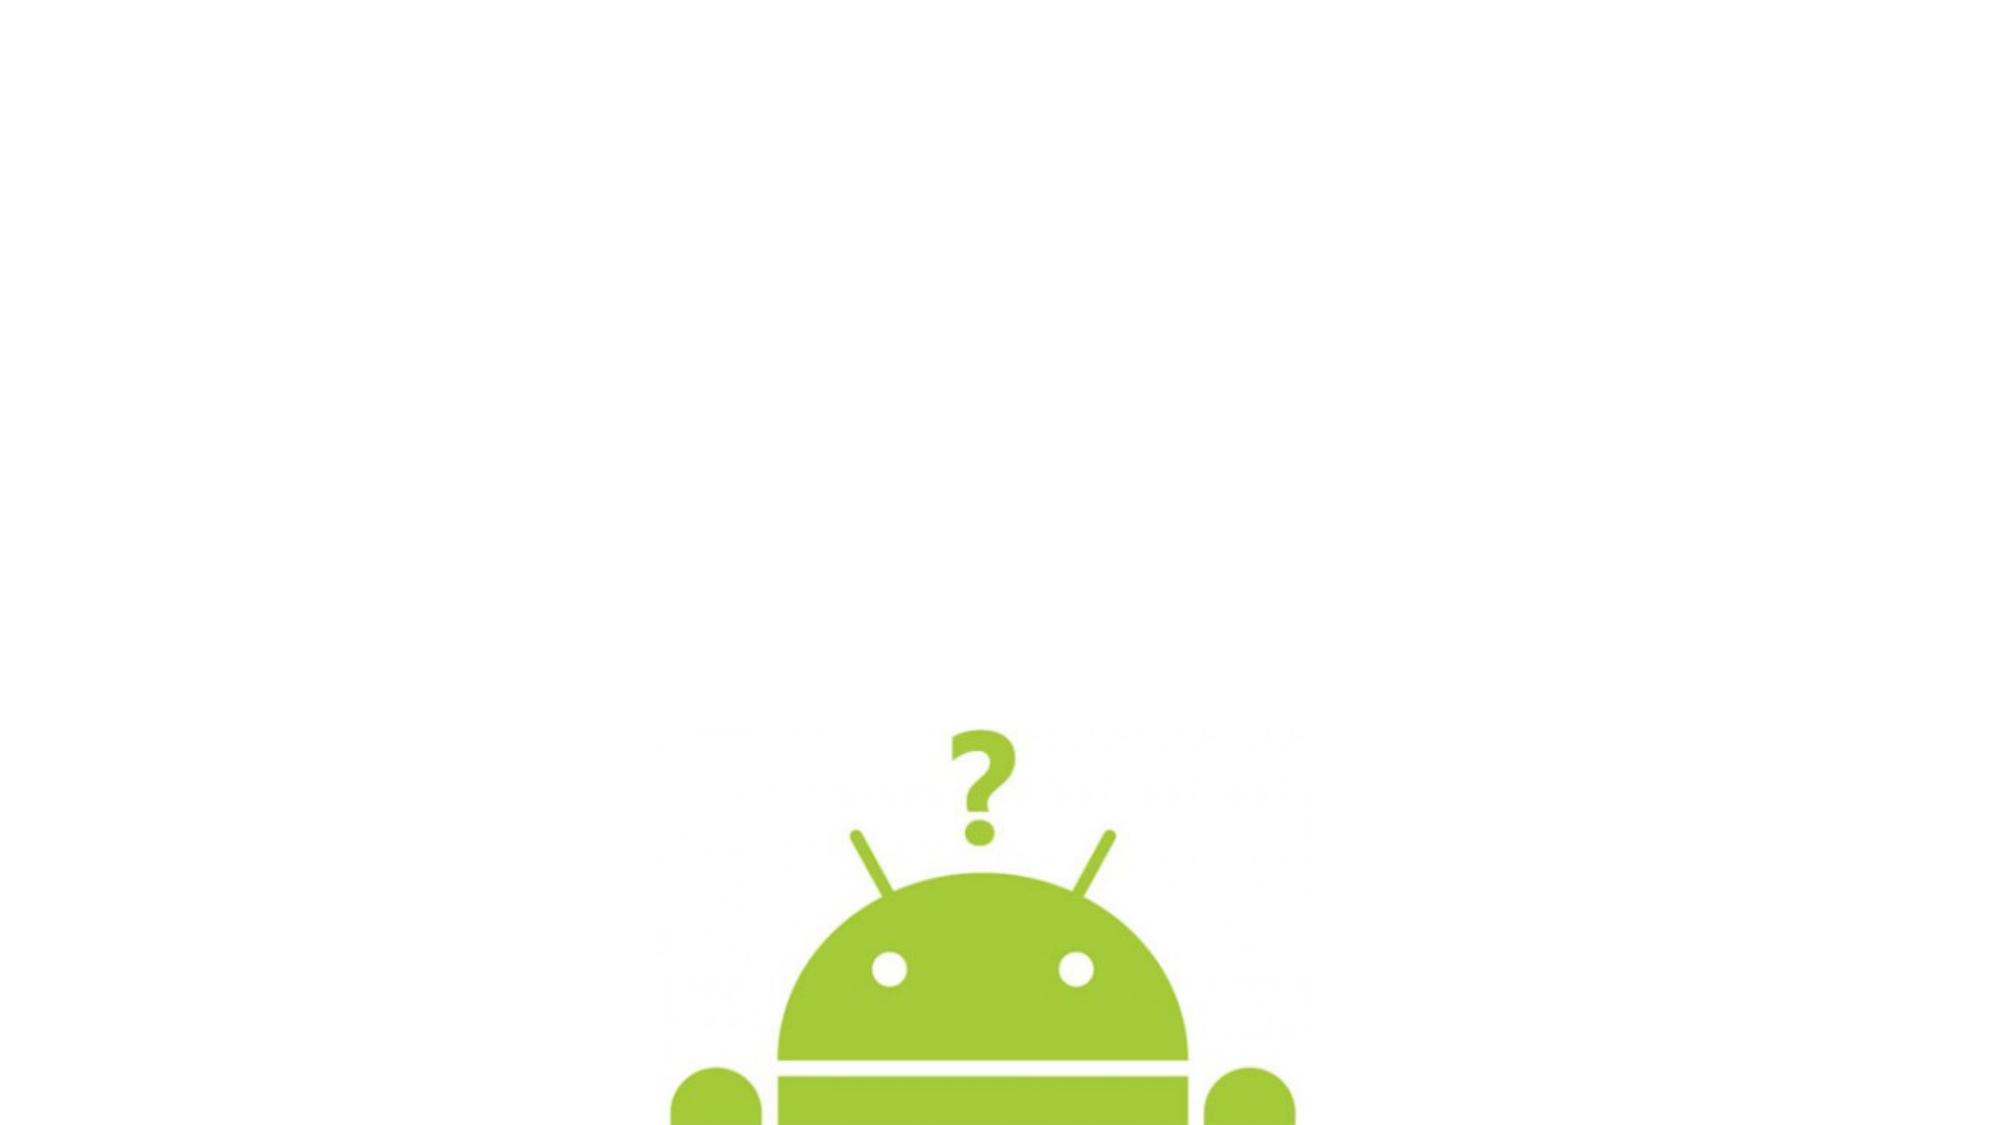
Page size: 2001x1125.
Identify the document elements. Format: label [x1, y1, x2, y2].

picture [654, 728, 1312, 1125]
